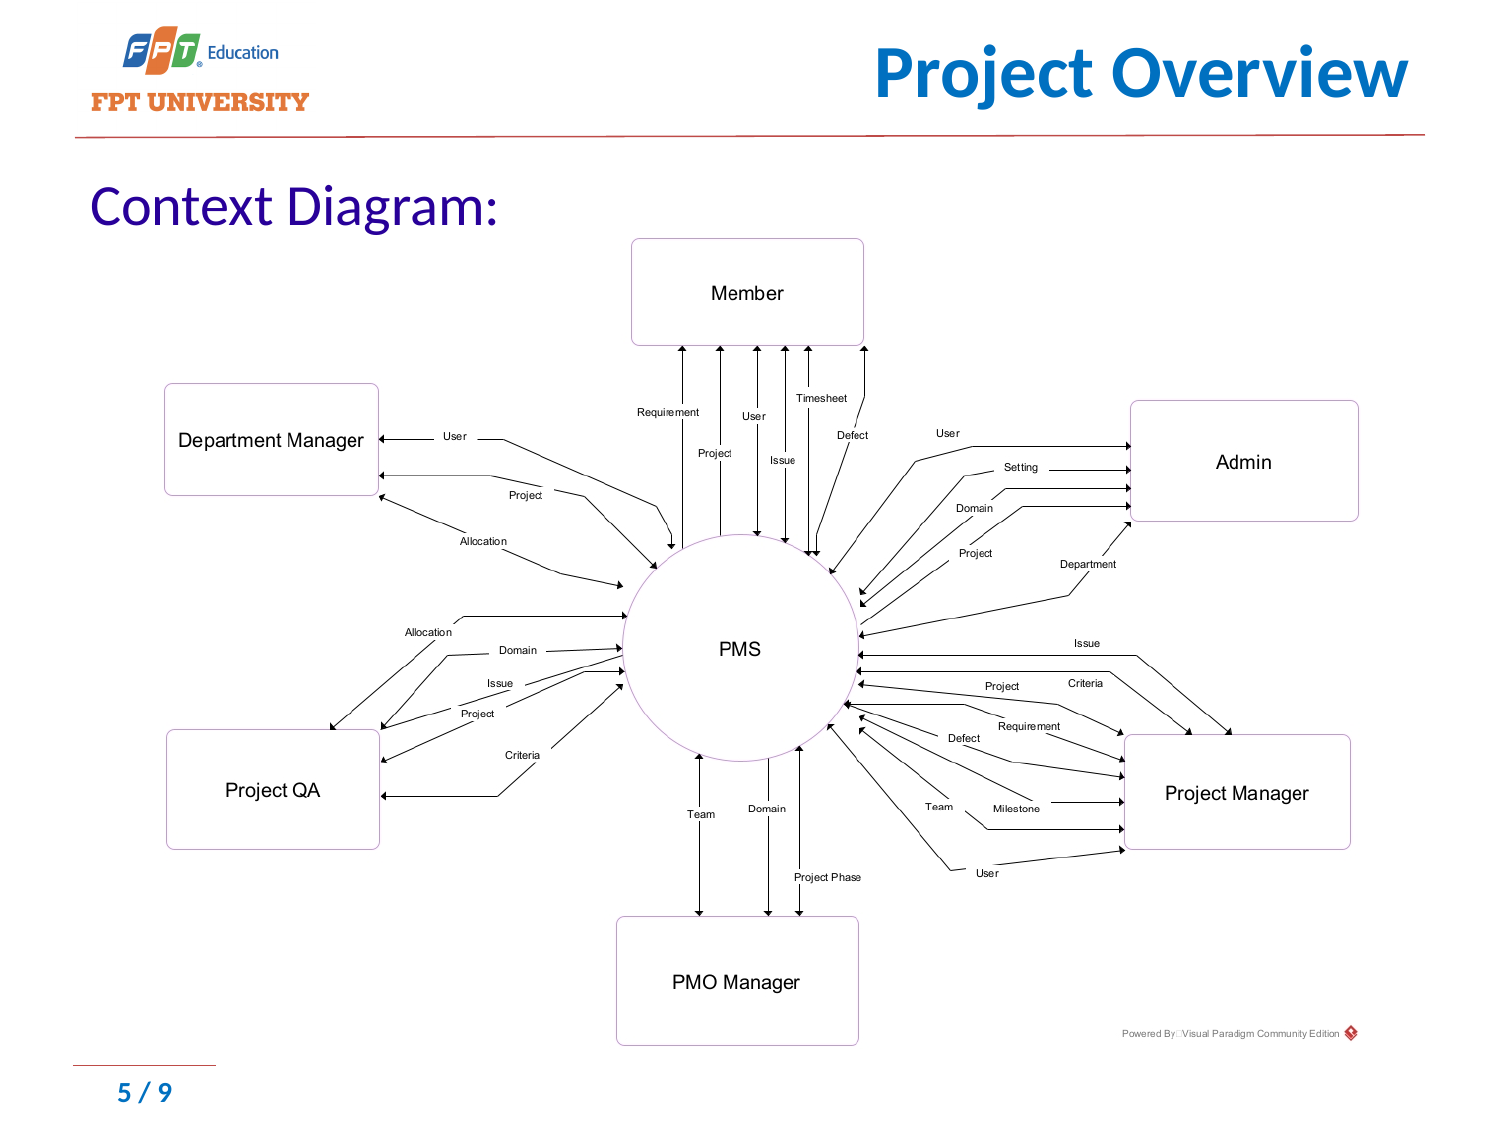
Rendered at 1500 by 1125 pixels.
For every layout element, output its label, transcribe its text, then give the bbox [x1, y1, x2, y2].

picture [77, 2, 315, 133]
title Project Overview [315, 0, 1425, 135]
picture [162, 236, 1362, 1049]
list Context Diagram: [75, 160, 1425, 1047]
